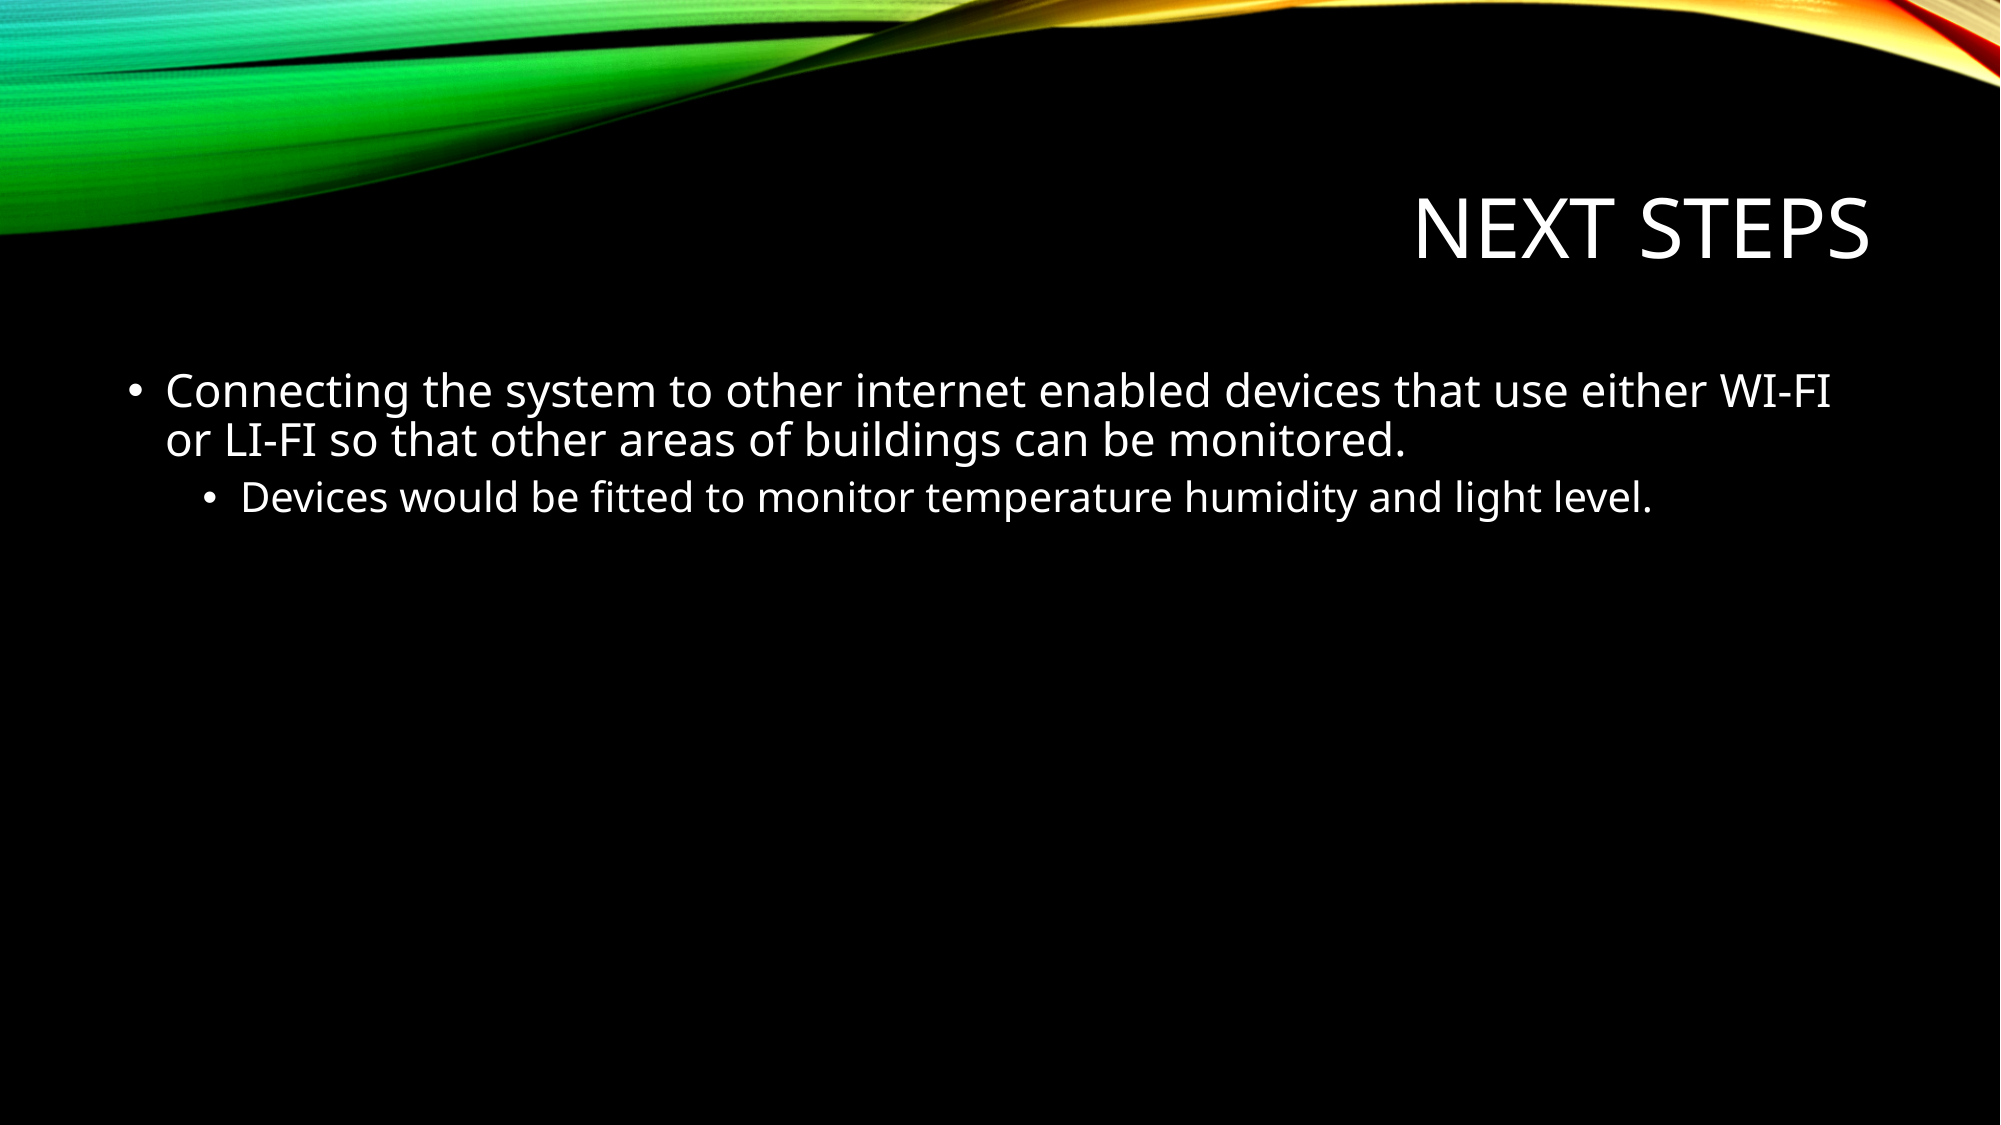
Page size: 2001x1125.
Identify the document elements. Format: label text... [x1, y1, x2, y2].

title Next steps [474, 125, 1888, 338]
picture [0, 0, 2000, 237]
list Connecting the system to other internet enabled devices that use either WI-FI or LI-FI so that other areas of buildings can be monitored. Devices would be fitted to monitor temperature humidity and light level. [112, 360, 1888, 1021]
